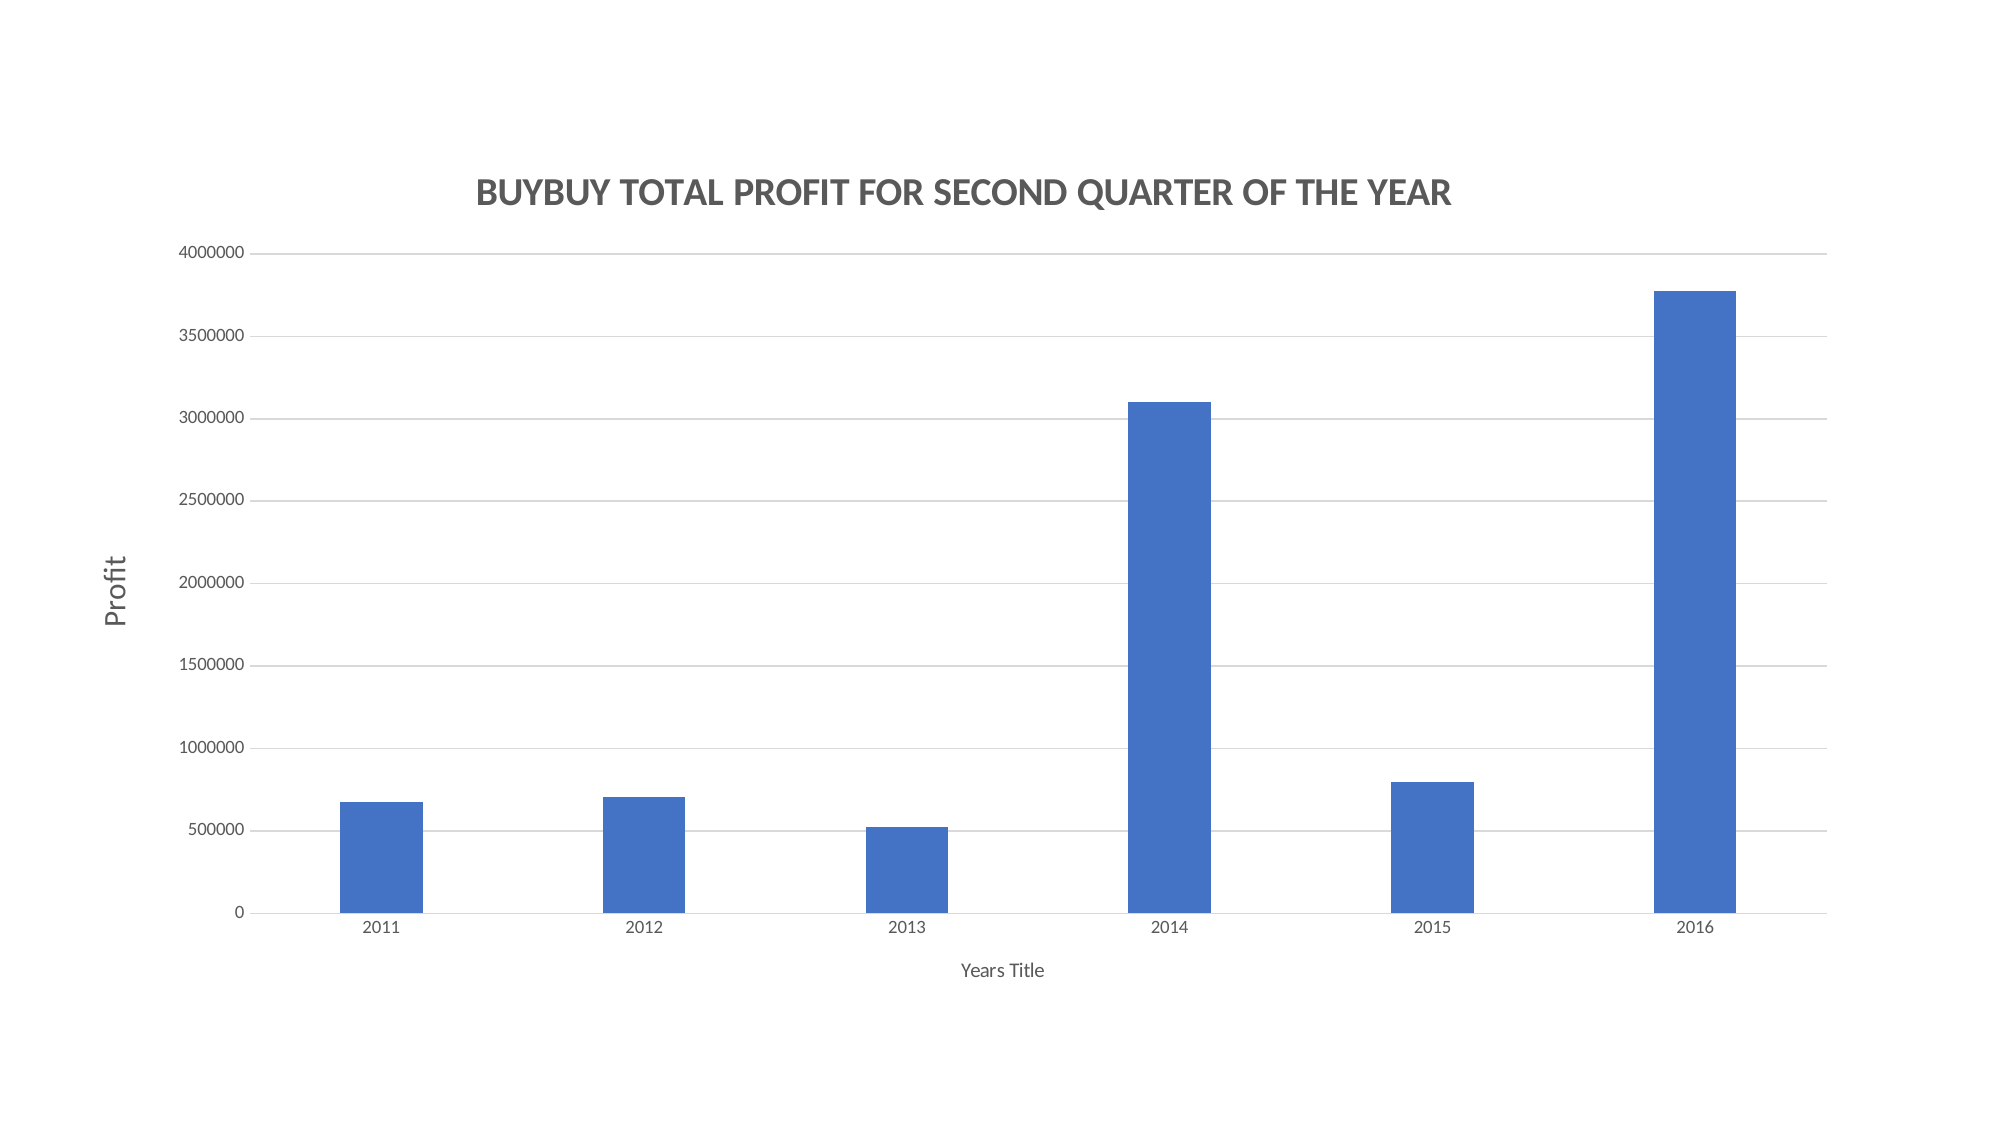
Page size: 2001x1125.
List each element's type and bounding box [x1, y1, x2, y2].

chart [65, 138, 1863, 1014]
